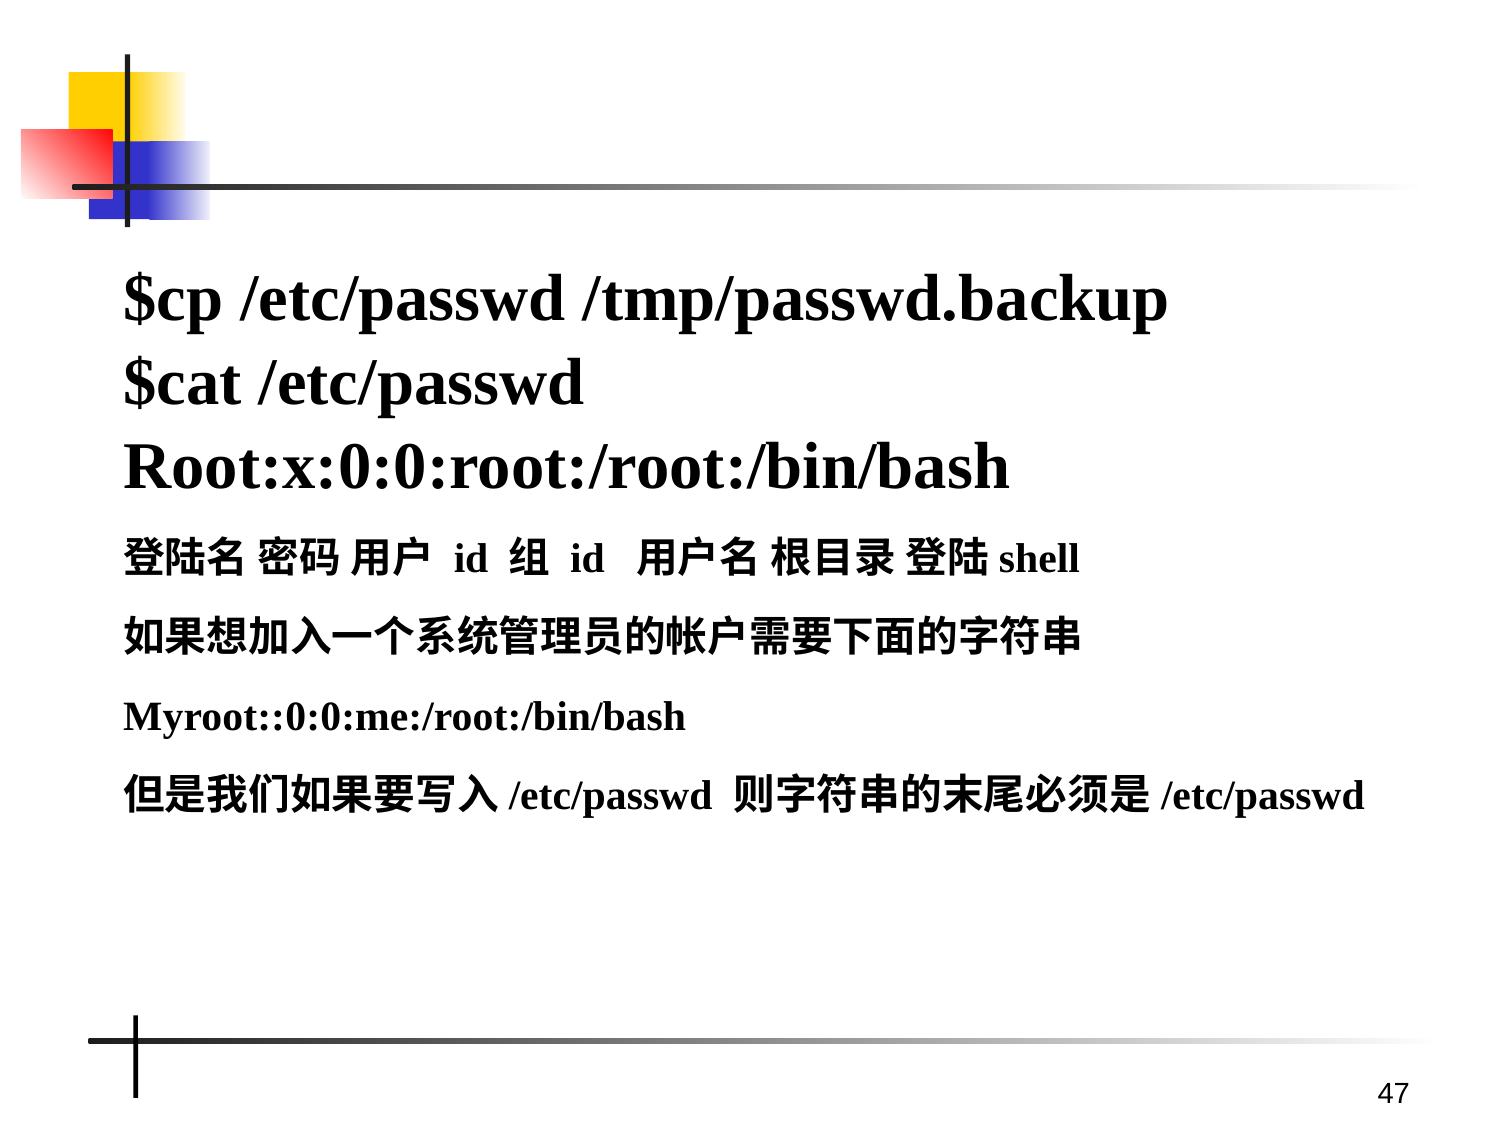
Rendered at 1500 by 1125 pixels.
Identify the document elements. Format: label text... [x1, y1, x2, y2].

list $cp /etc/passwd /tmp/passwd.backup $cat /etc/passwd Root:x:0:0:root:/root:/bin/bash 登陆名 密码 用户 id 组 id 用户名 根目录 登陆shell 如果想加入一个系统管理员的帐户需要下面的字符串 Myroot::0:0:me:/root:/bin/bash 但是我们如果要写入/etc/passwd 则字符串的末尾必须是/etc/passwd [107, 254, 1384, 931]
slide_number 47 [1112, 1041, 1426, 1117]
